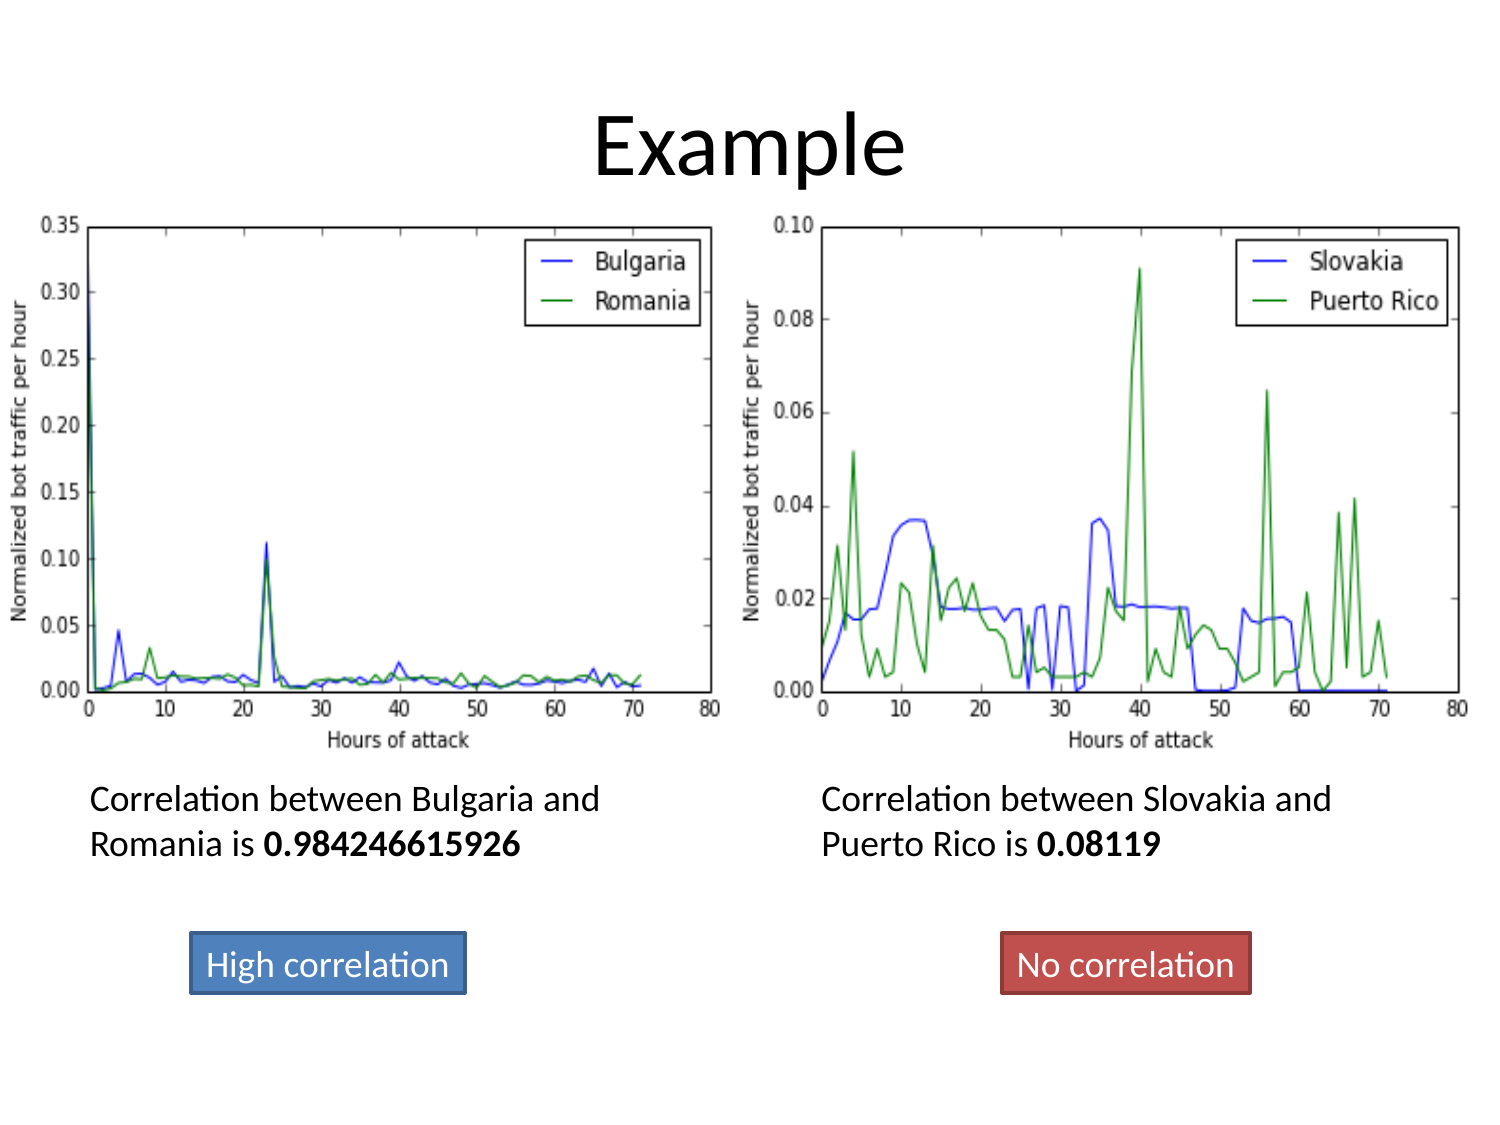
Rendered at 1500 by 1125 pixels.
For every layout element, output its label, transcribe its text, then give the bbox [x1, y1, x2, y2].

title Example [75, 45, 1425, 200]
text_box Correlation between Bulgaria and Romania is 0.984246615926 [75, 775, 696, 872]
picture [0, 202, 1483, 768]
text_box Correlation between Slovakia and Puerto Rico is 0.08119 [806, 775, 1456, 872]
text_box No correlation [1000, 931, 1252, 995]
text_box High correlation [189, 931, 467, 995]
